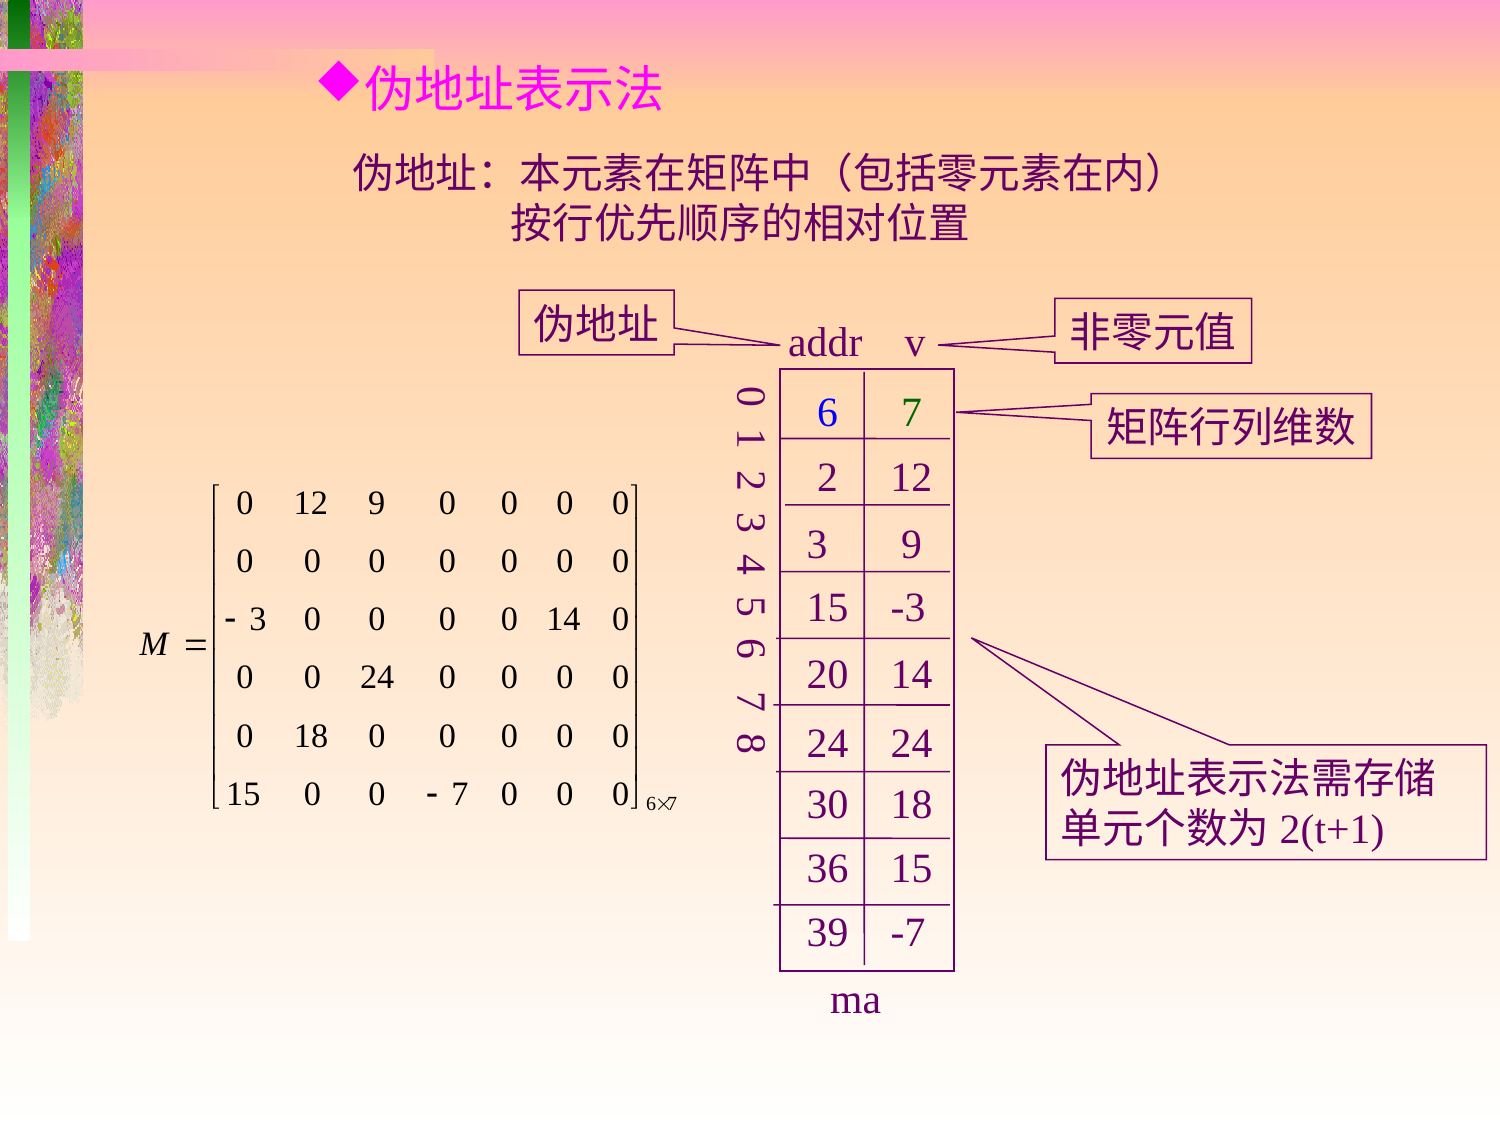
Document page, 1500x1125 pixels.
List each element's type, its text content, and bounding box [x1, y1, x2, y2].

picture [29, 0, 83, 50]
picture [0, 0, 9, 50]
text_box 伪地址表示法 [0, 50, 1395, 119]
picture [29, 119, 83, 821]
picture [0, 119, 9, 821]
text_box 伪地址表示法需存储单元个数为2(t+1) [1373, 744, 1487, 860]
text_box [518, 289, 1373, 1030]
text_box 伪地址：本元素在矩阵中（包括零元素在内） 按行优先顺序的相对位置 [337, 139, 1203, 254]
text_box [133, 478, 685, 819]
